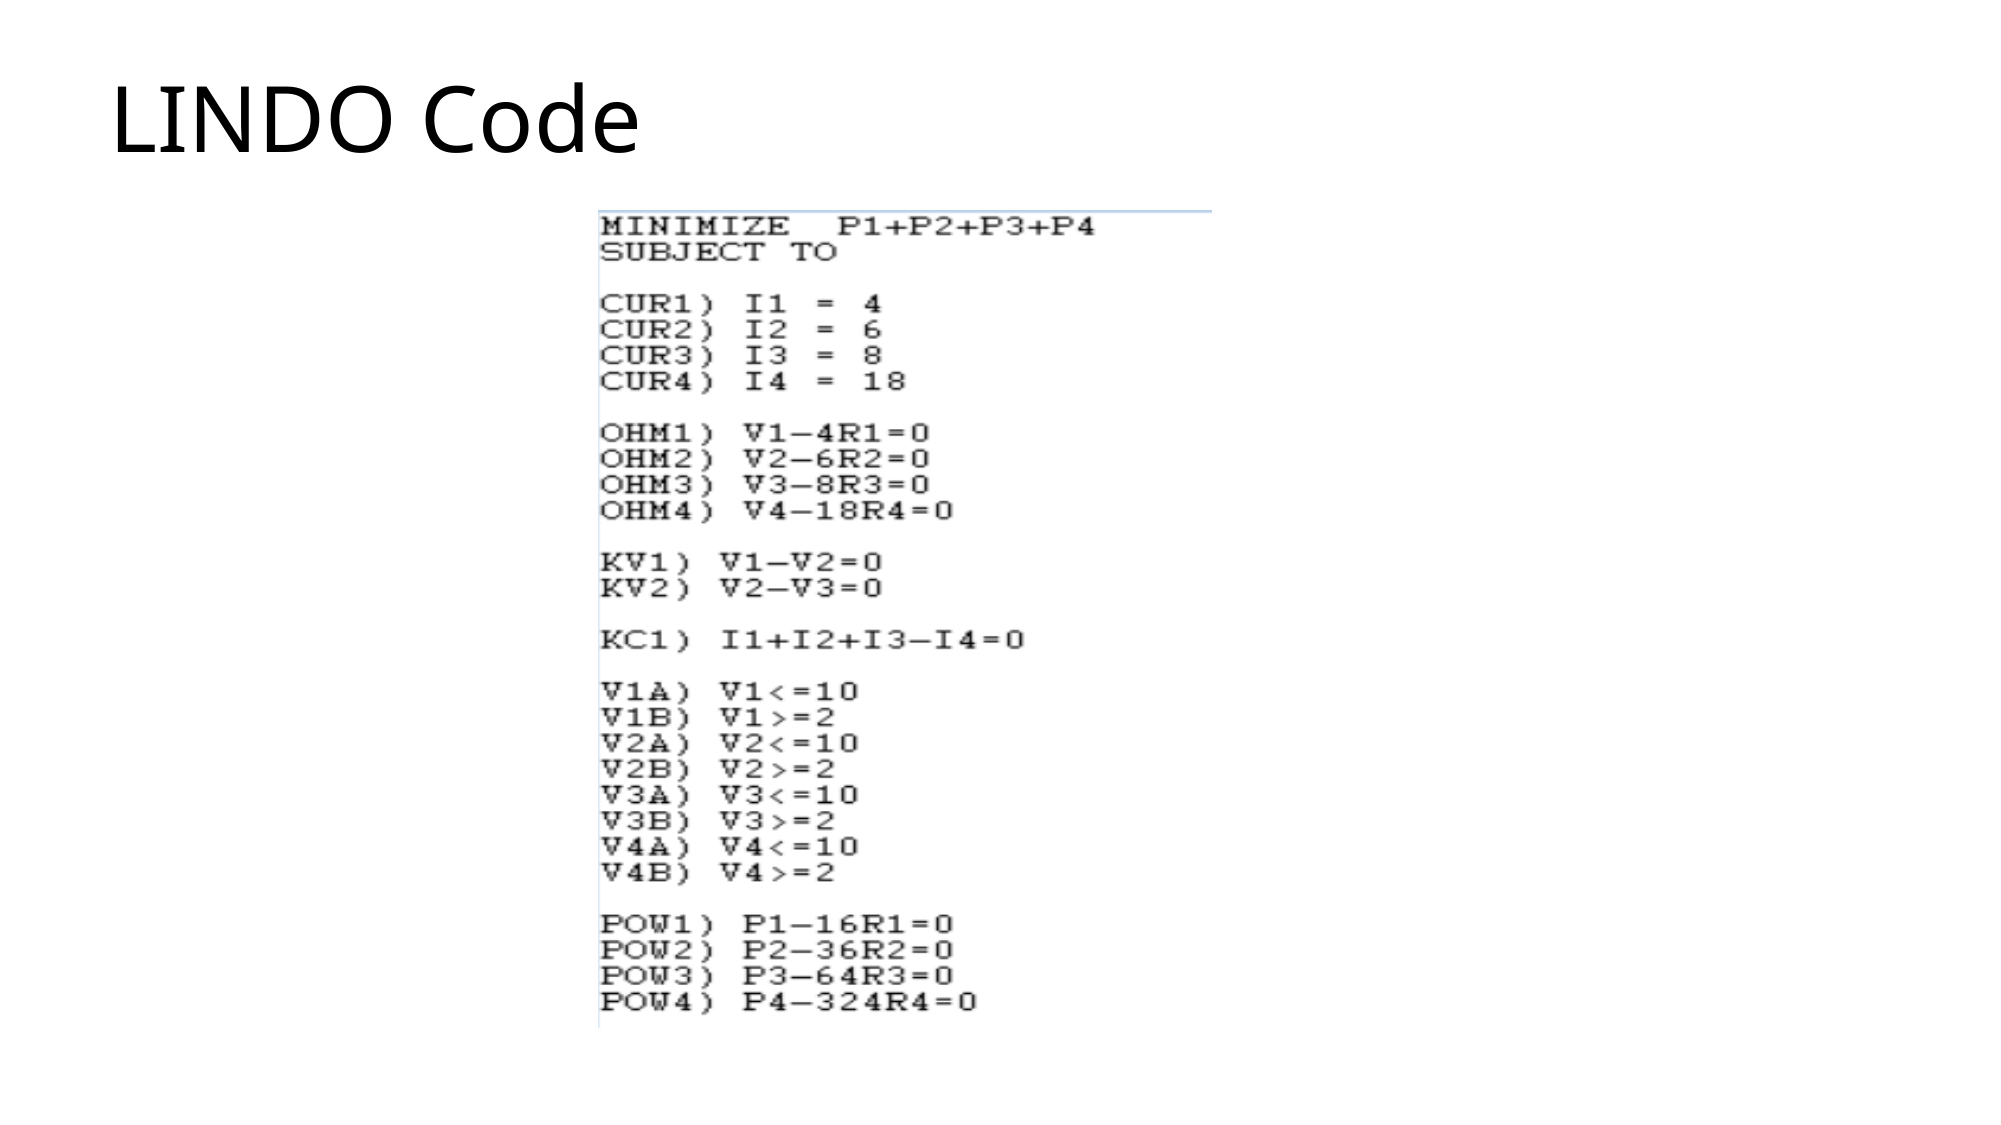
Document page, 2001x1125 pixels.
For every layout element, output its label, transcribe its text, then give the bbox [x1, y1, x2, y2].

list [598, 209, 1212, 1028]
title LINDO Code [94, 59, 1863, 185]
